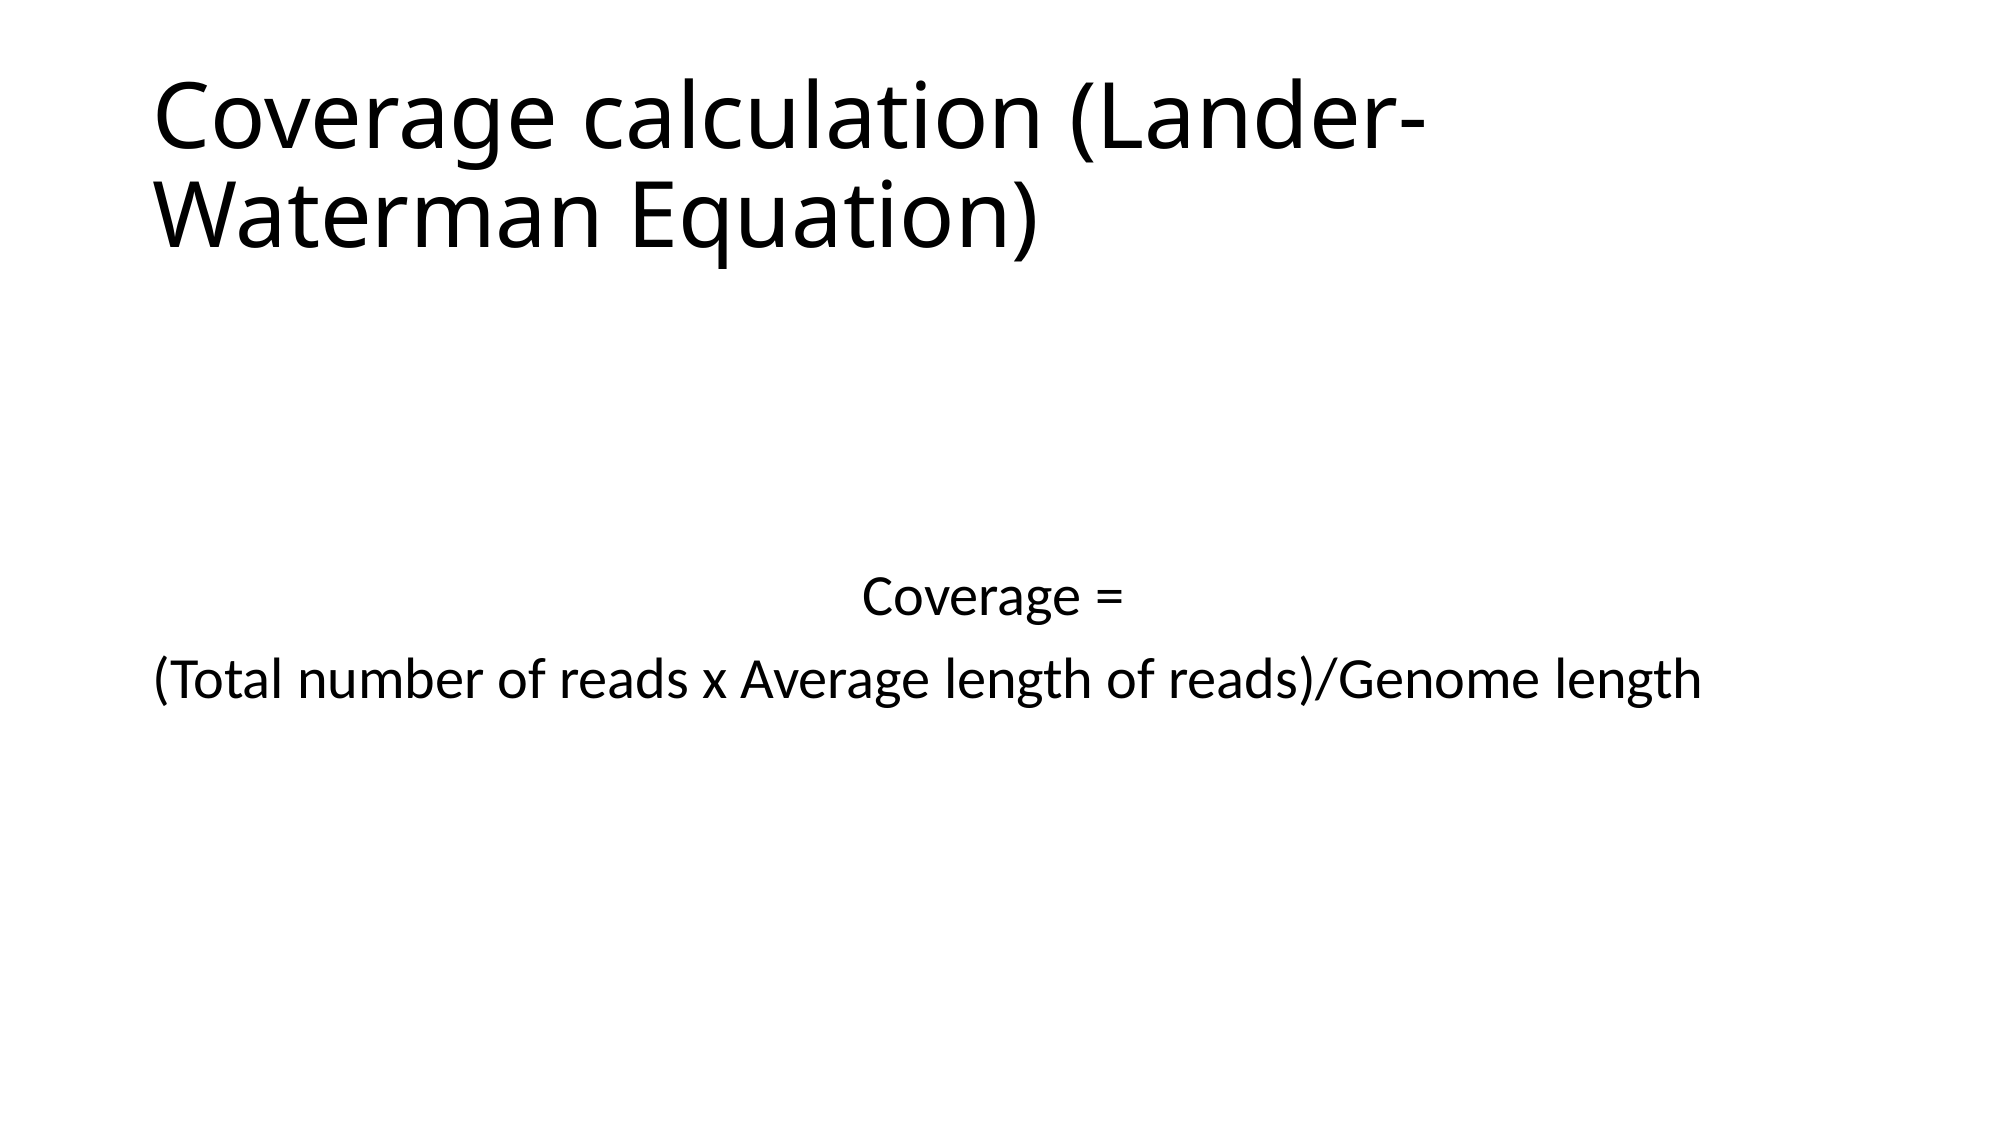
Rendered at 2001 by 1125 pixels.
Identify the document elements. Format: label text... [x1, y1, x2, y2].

title Coverage calculation (Lander-Waterman Equation) [137, 59, 1863, 278]
list Coverage = (Total number of reads x Average length of reads)/Genome length [137, 299, 1863, 1014]
